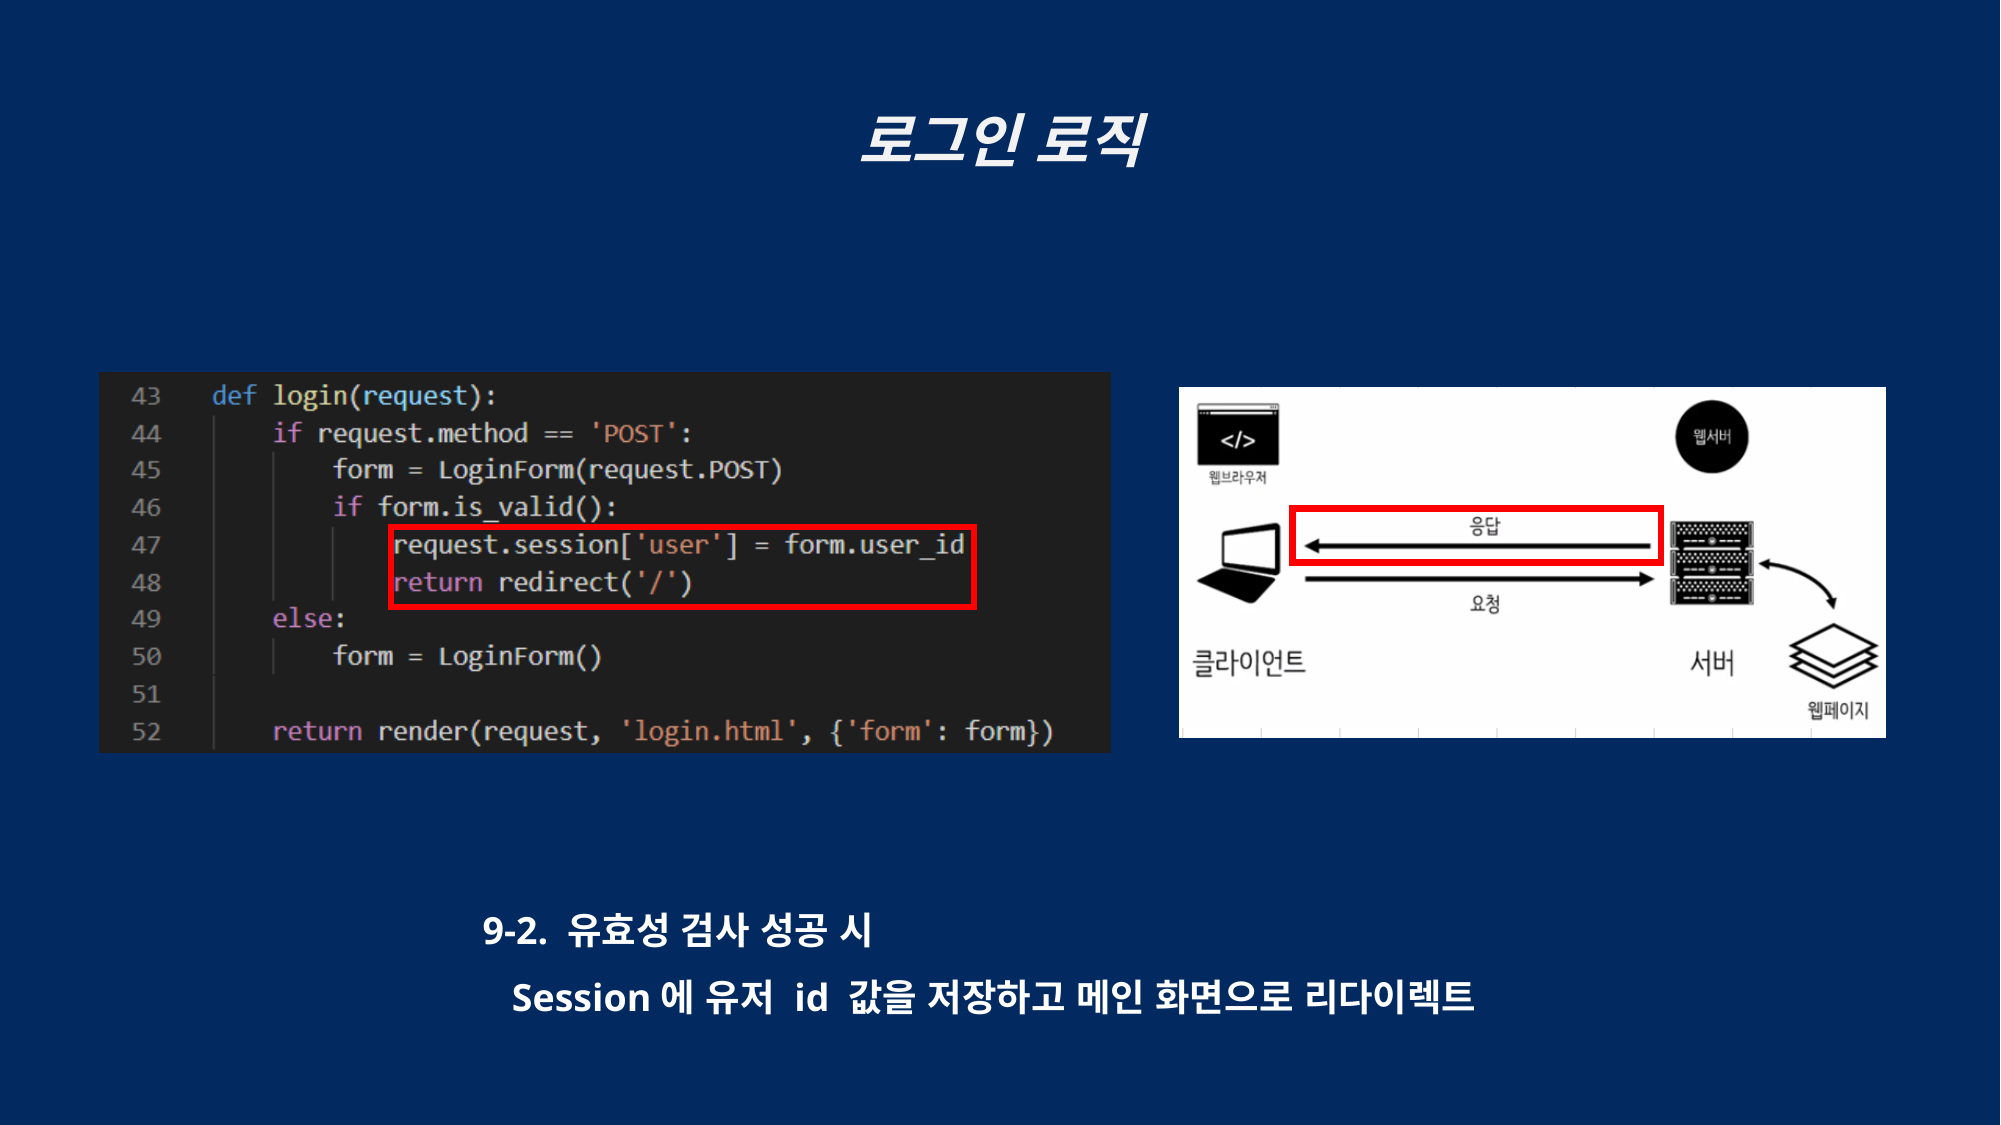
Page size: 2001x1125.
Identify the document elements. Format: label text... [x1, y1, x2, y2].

picture [1179, 387, 1886, 738]
text_box 로그인 로직 [499, 62, 1501, 182]
picture [99, 372, 1111, 753]
text_box 9-2. 유효성 검사 성공 시 Session에 유저 id 값을 저장하고 메인 화면으로 리다이렉트 [467, 876, 1574, 1027]
